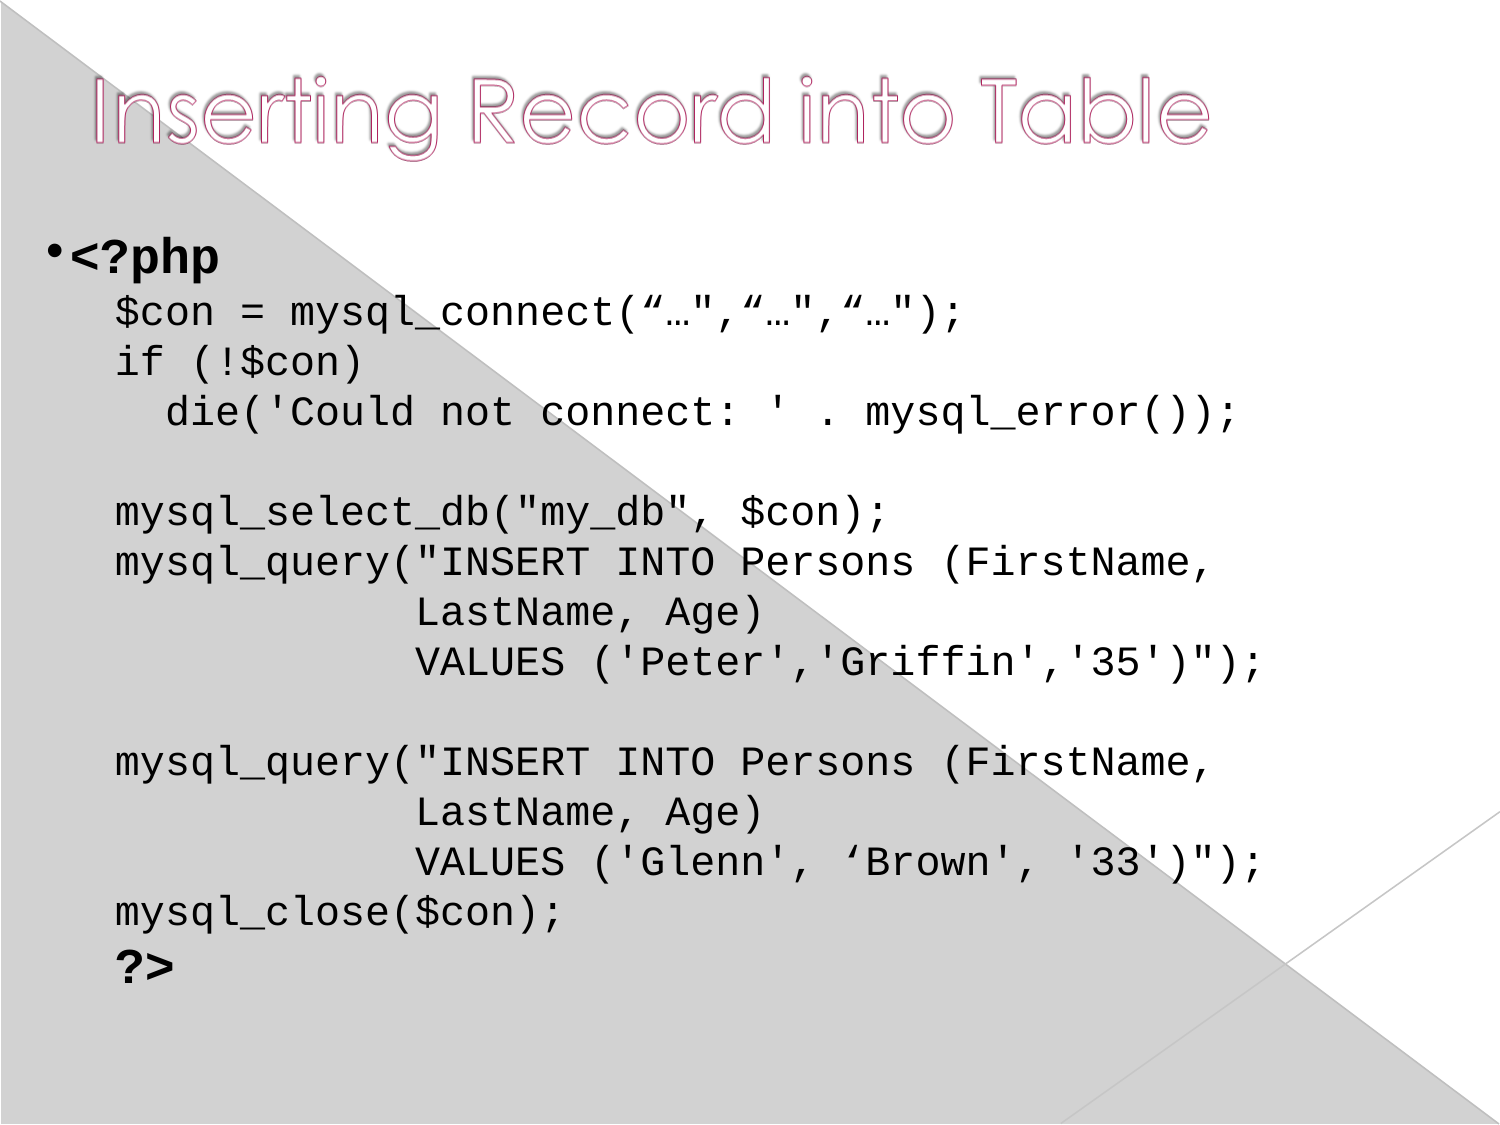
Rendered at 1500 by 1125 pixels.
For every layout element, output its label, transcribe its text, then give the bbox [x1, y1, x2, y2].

text_box <?php $con = mysql_connect(“…",“…",“…"); if (!$con) die('Could not connect: ' . mysql_error()); mysql_select_db("my_db", $con); mysql_query("INSERT INTO Persons (FirstName, LastName, Age) VALUES ('Peter','Griffin','35')"); mysql_query("INSERT INTO Persons (FirstName, LastName, Age) VALUES ('Glenn', ‘Brown', '33')"); mysql_close($con); ?> [24, 216, 1488, 1100]
picture [31, 23, 1426, 217]
